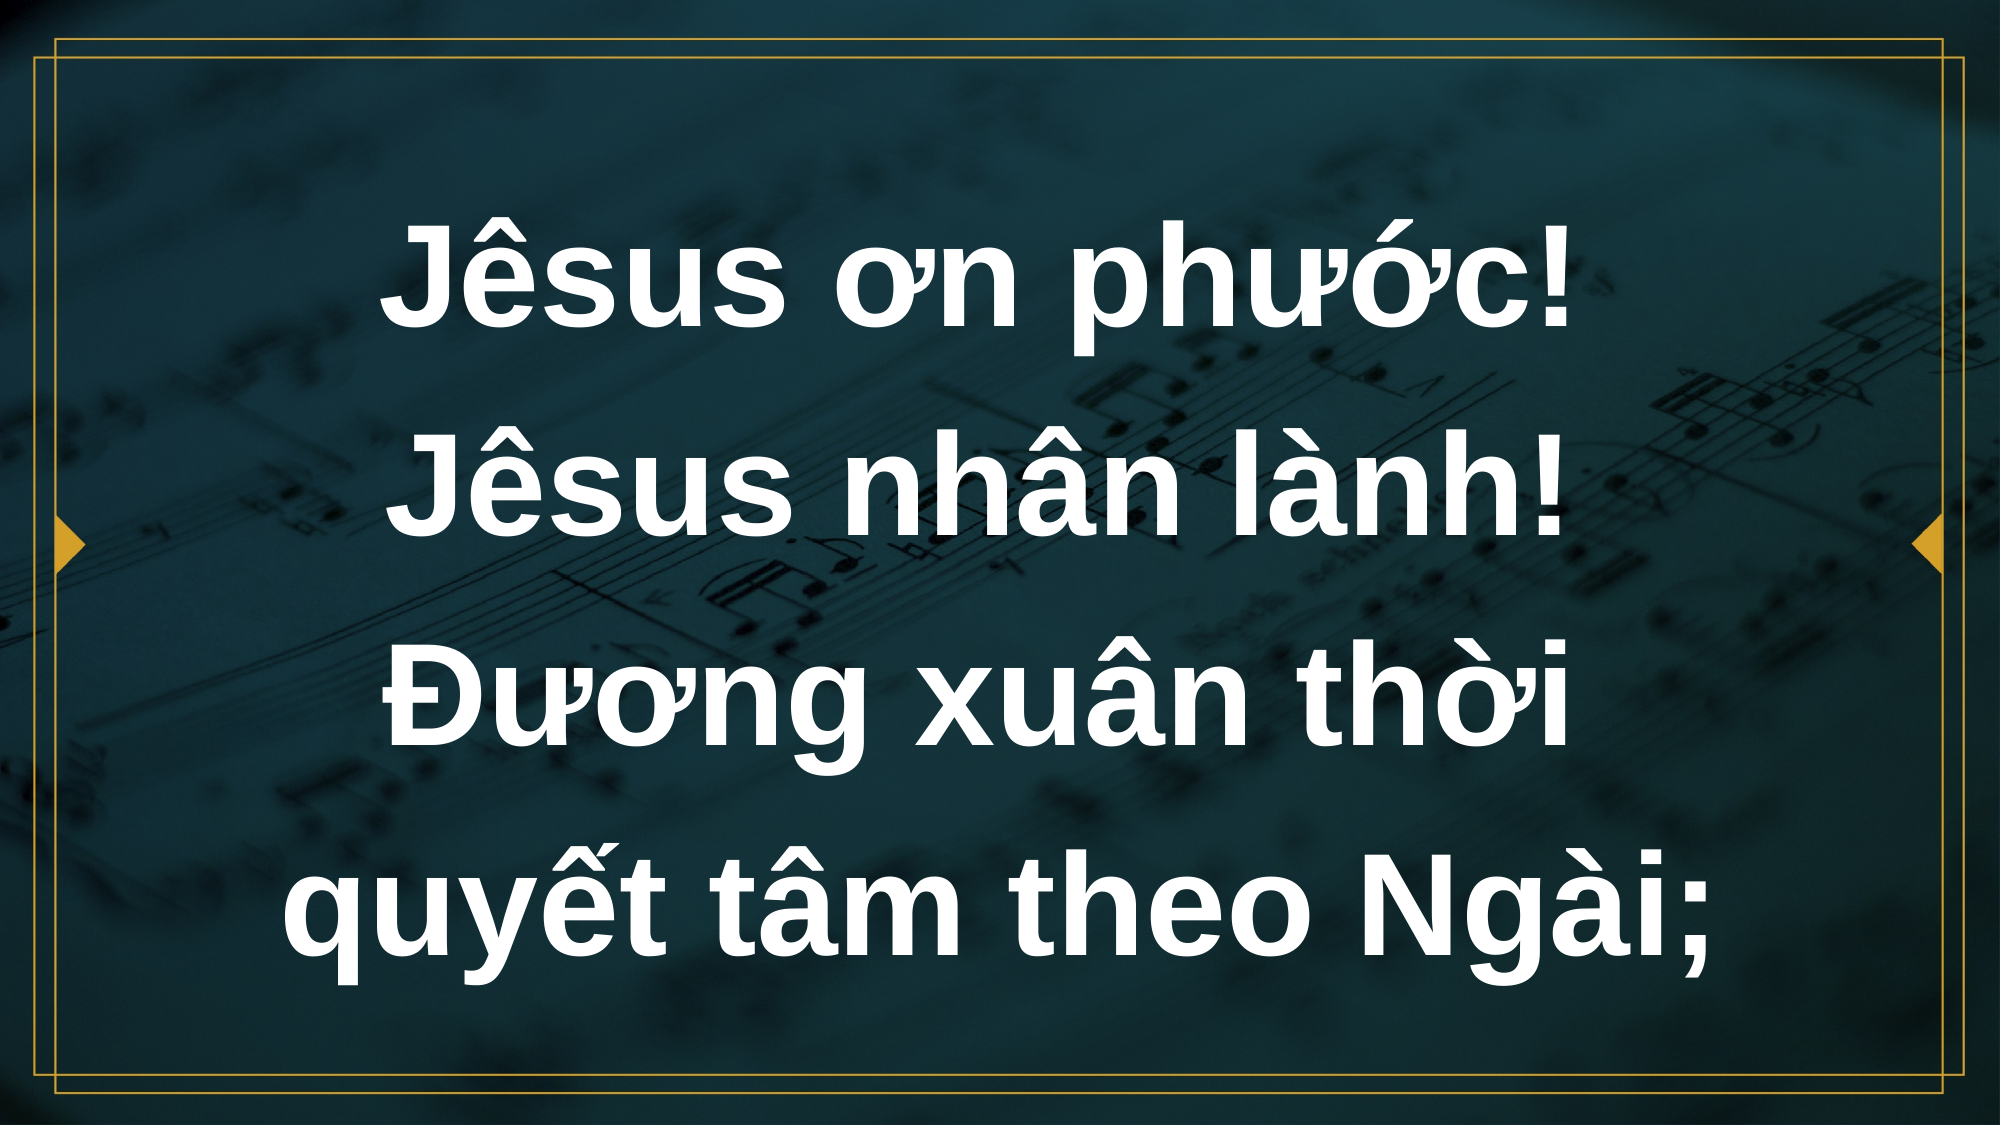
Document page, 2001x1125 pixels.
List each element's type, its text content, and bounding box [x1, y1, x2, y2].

picture [0, 0, 2000, 1125]
title Jêsus ơn phước! Jêsus nhân lành! Đương xuân thời quyết tâm theo Ngài; [55, 53, 1945, 1077]
